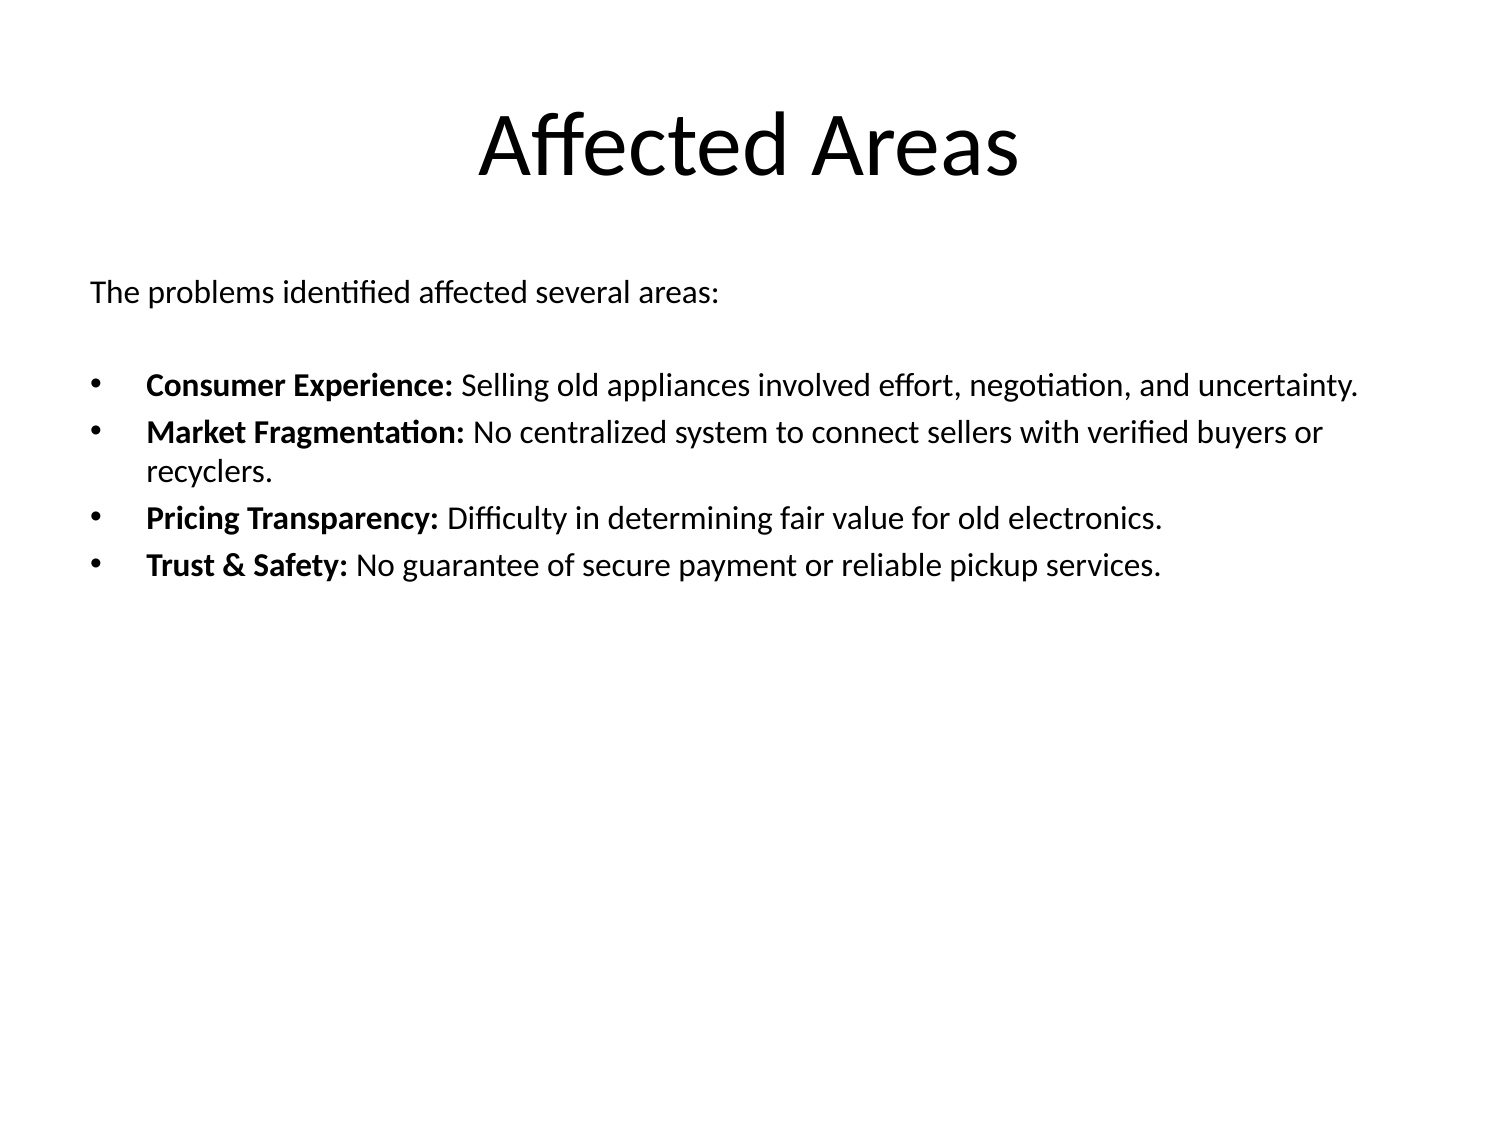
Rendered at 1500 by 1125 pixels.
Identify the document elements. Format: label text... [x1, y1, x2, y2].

title Affected Areas [75, 45, 1425, 233]
list The problems identified affected several areas: Consumer Experience: Selling old appliances involved effort, negotiation, and uncertainty. Market Fragmentation: No centralized system to connect sellers with verified buyers or recyclers. Pricing Transparency: Difficulty in determining fair value for old electronics. Trust & Safety: No guarantee of secure payment or reliable pickup services. [75, 262, 1425, 1005]
